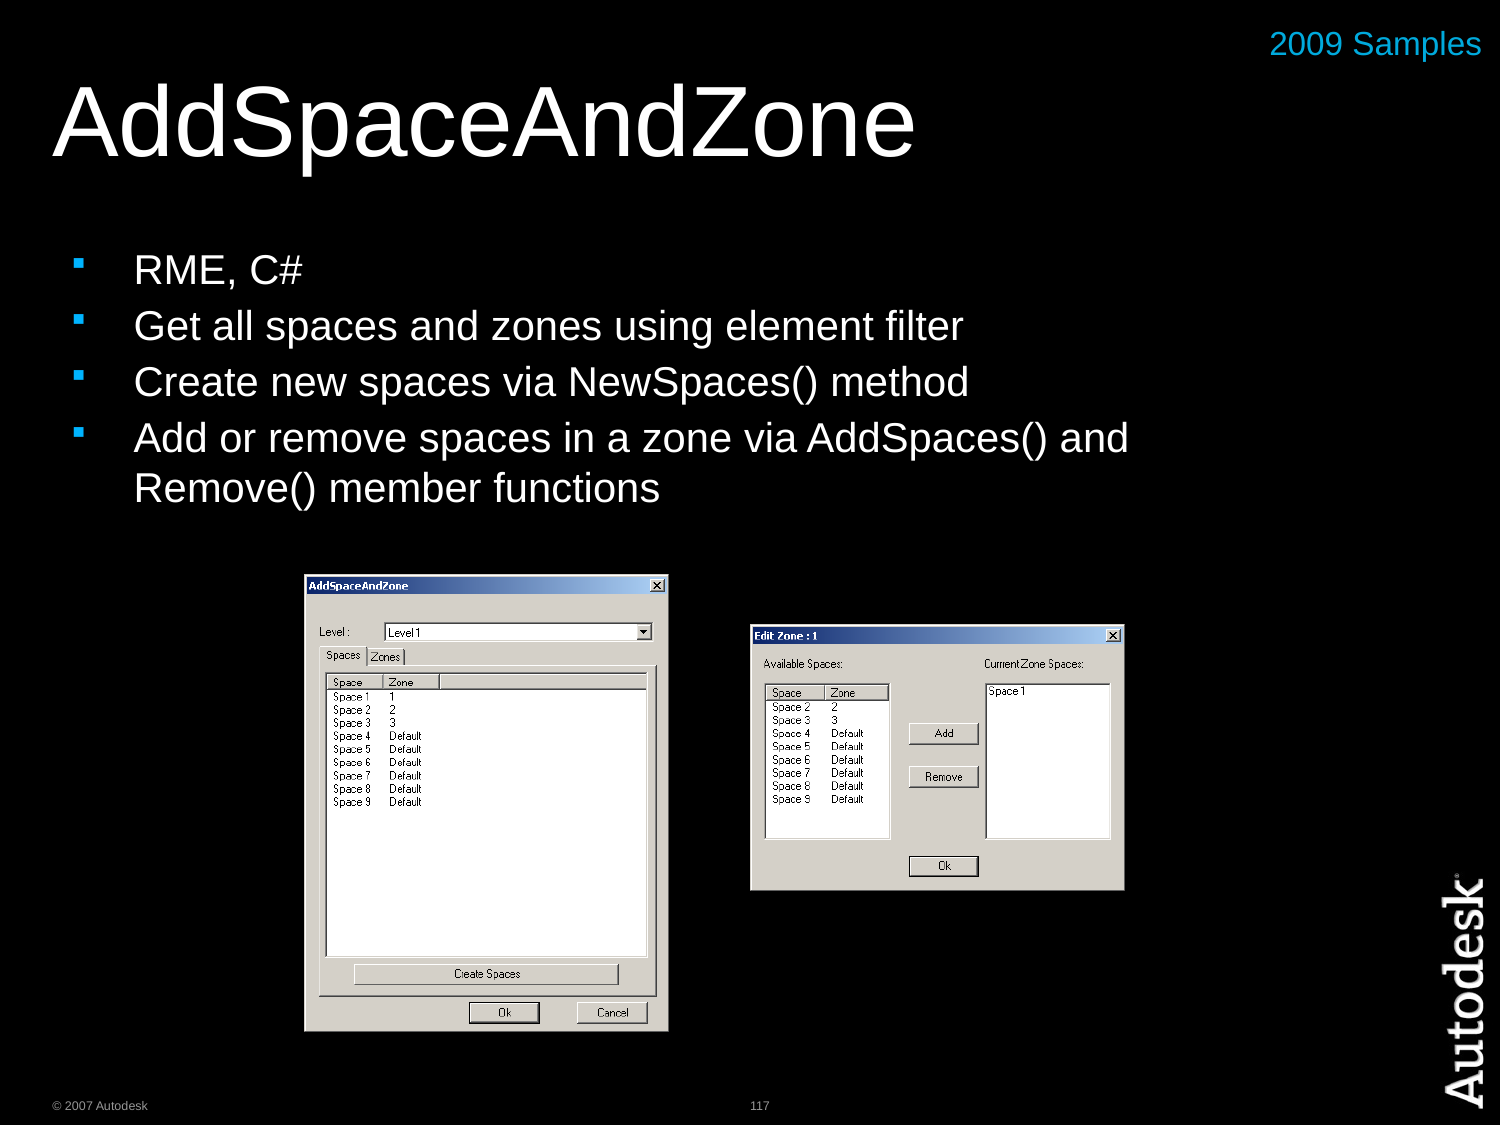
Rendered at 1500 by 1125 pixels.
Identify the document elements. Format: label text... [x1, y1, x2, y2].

picture [1402, 0, 1500, 1125]
list RME, C# Get all spaces and zones using element filter Create new spaces via NewSpaces() method Add or remove spaces in a zone via AddSpaces() and Remove() member functions [52, 242, 1325, 538]
text_box 2009 Samples [1151, 22, 1483, 63]
title AddSpaceAndZone [52, 22, 1388, 211]
picture [304, 574, 669, 1032]
picture [749, 624, 1126, 891]
